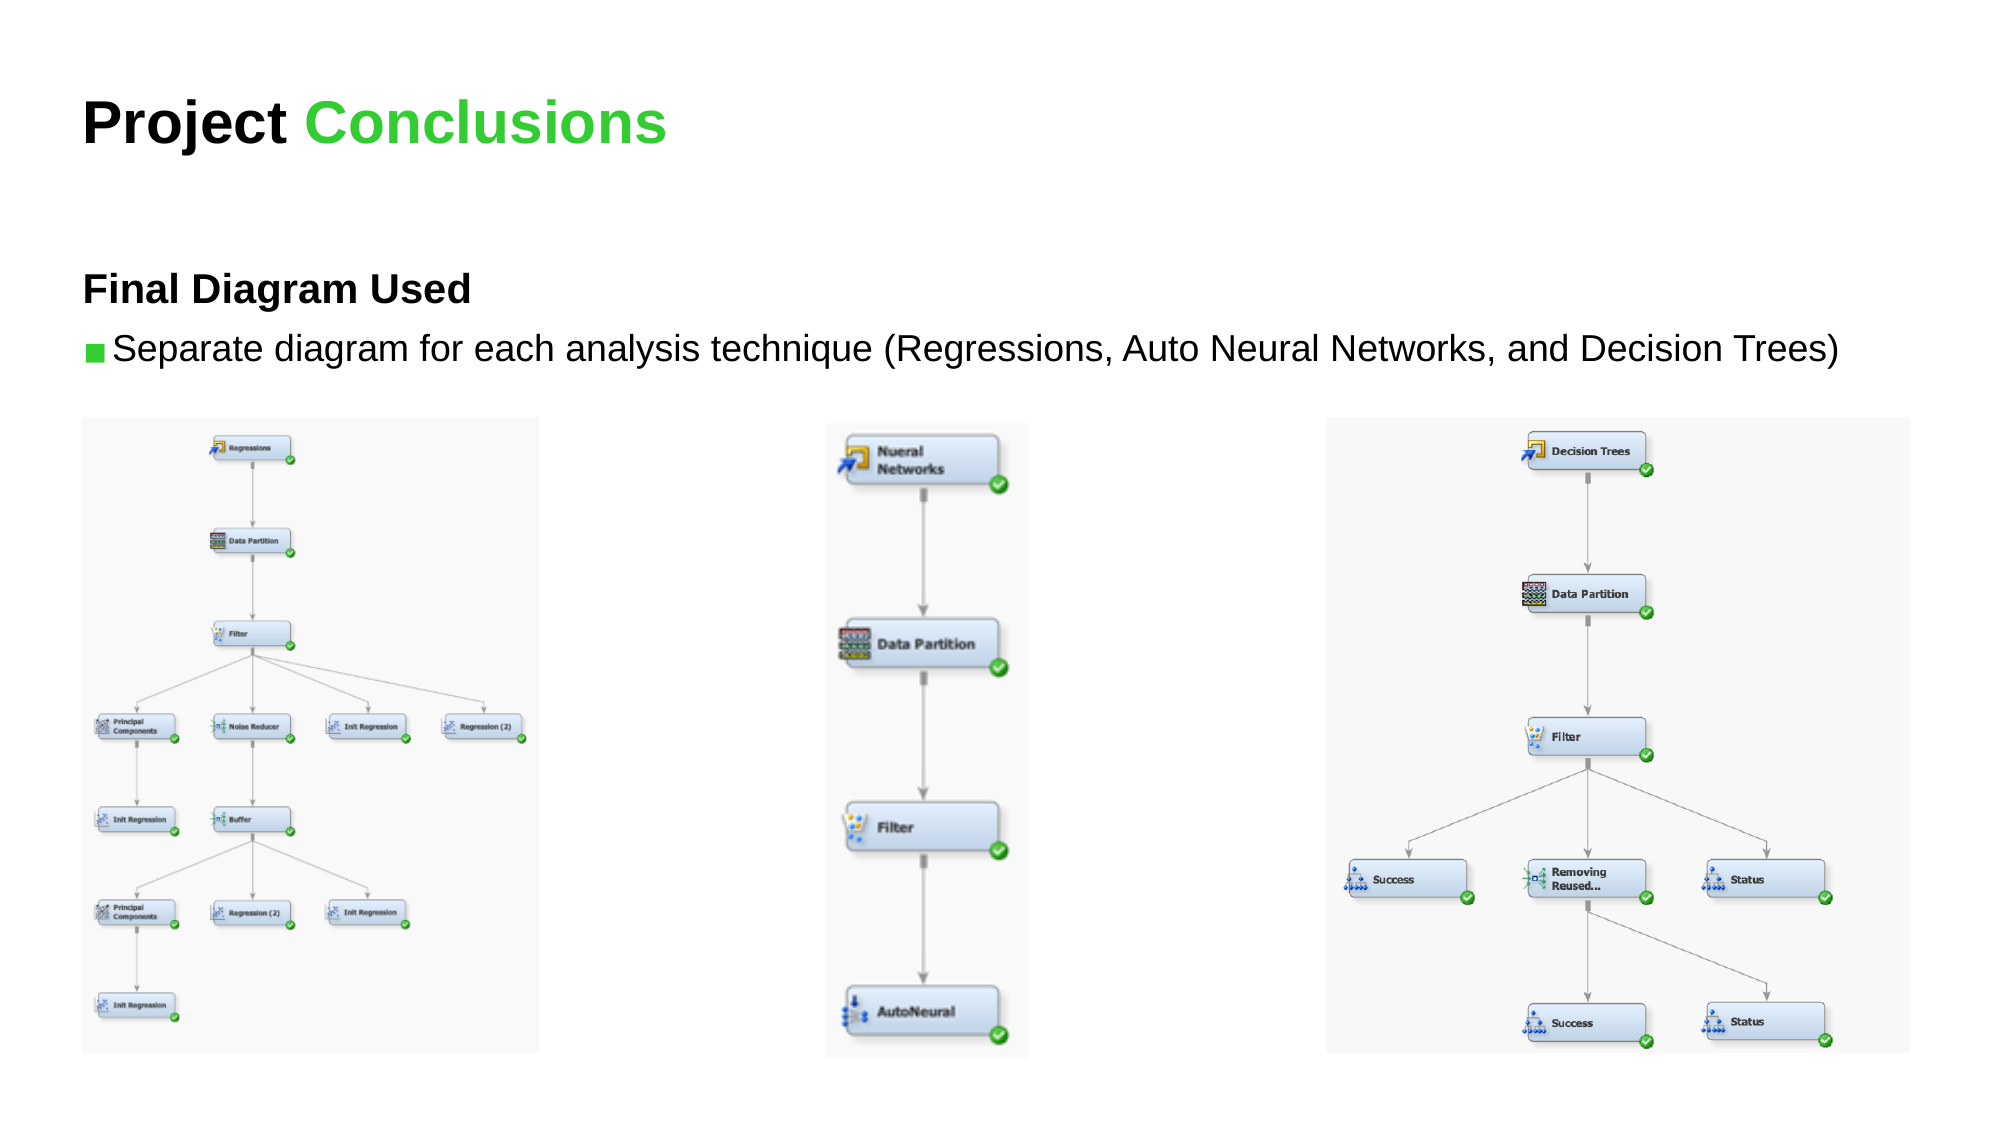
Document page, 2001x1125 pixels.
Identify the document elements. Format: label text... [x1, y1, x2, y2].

picture [1325, 417, 1910, 1053]
picture [82, 417, 540, 1053]
text_box Project Conclusions [82, 82, 1246, 156]
picture [826, 423, 1029, 1059]
text_box Final Diagram Used Separate diagram for each analysis technique (Regressions, Auto Neural Networks, and Decision Trees) [82, 261, 1910, 1036]
